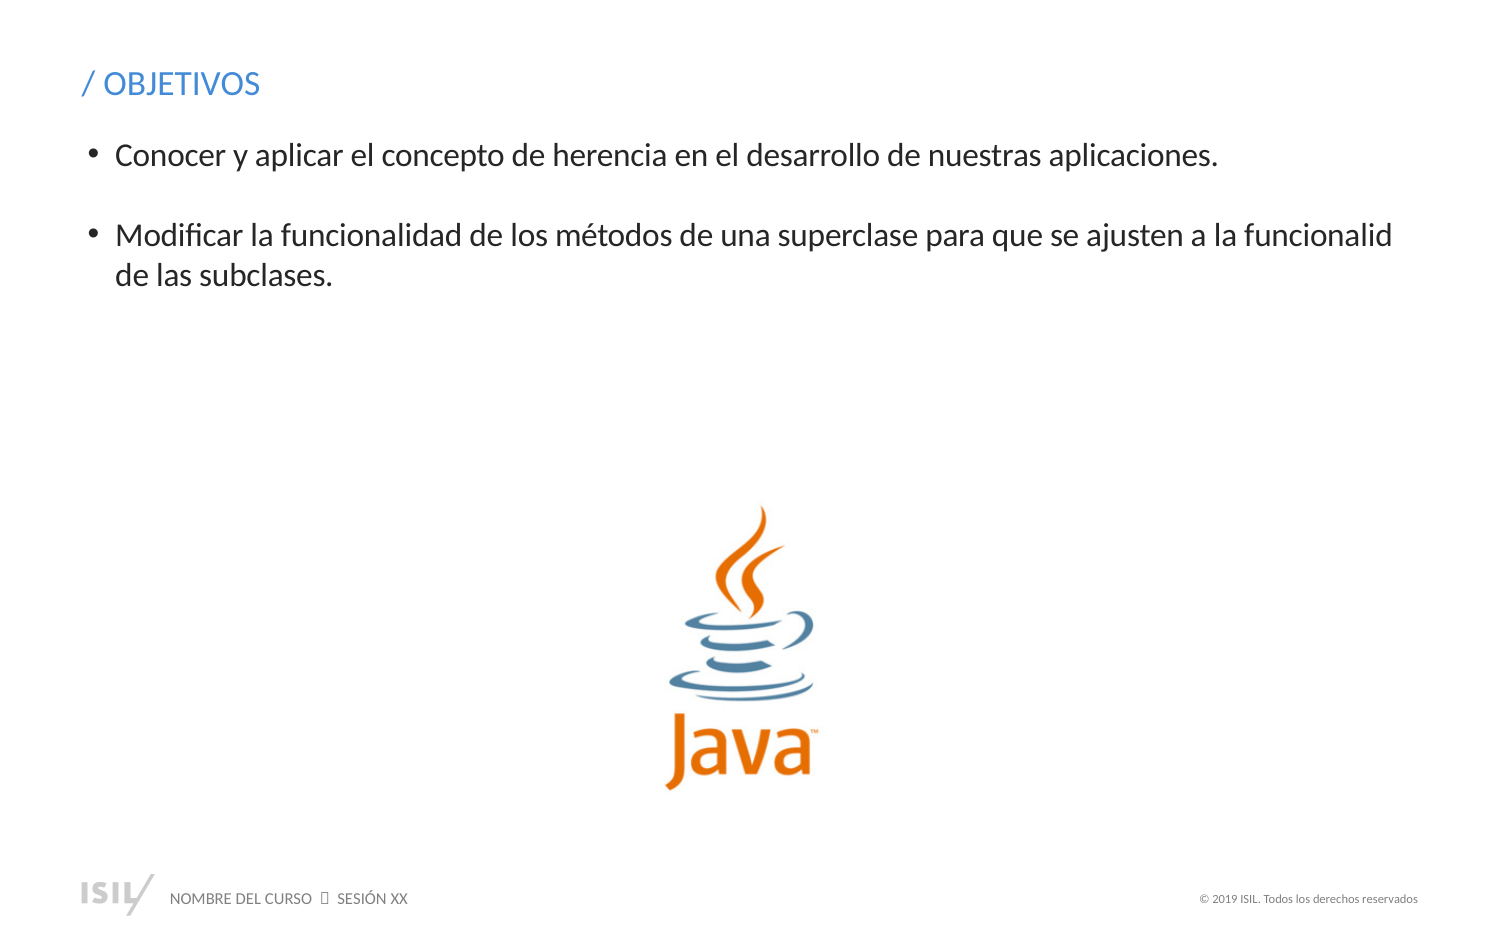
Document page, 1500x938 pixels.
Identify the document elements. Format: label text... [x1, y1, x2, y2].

text_box Conocer y aplicar el concepto de herencia en el desarrollo de nuestras aplicaciones. Modificar la funcionalidad de los métodos de una superclase para que se ajusten a la funcionalid de las subclases. [85, 132, 1415, 293]
text_box / OBJETIVOS [66, 52, 1249, 110]
picture [504, 490, 978, 806]
